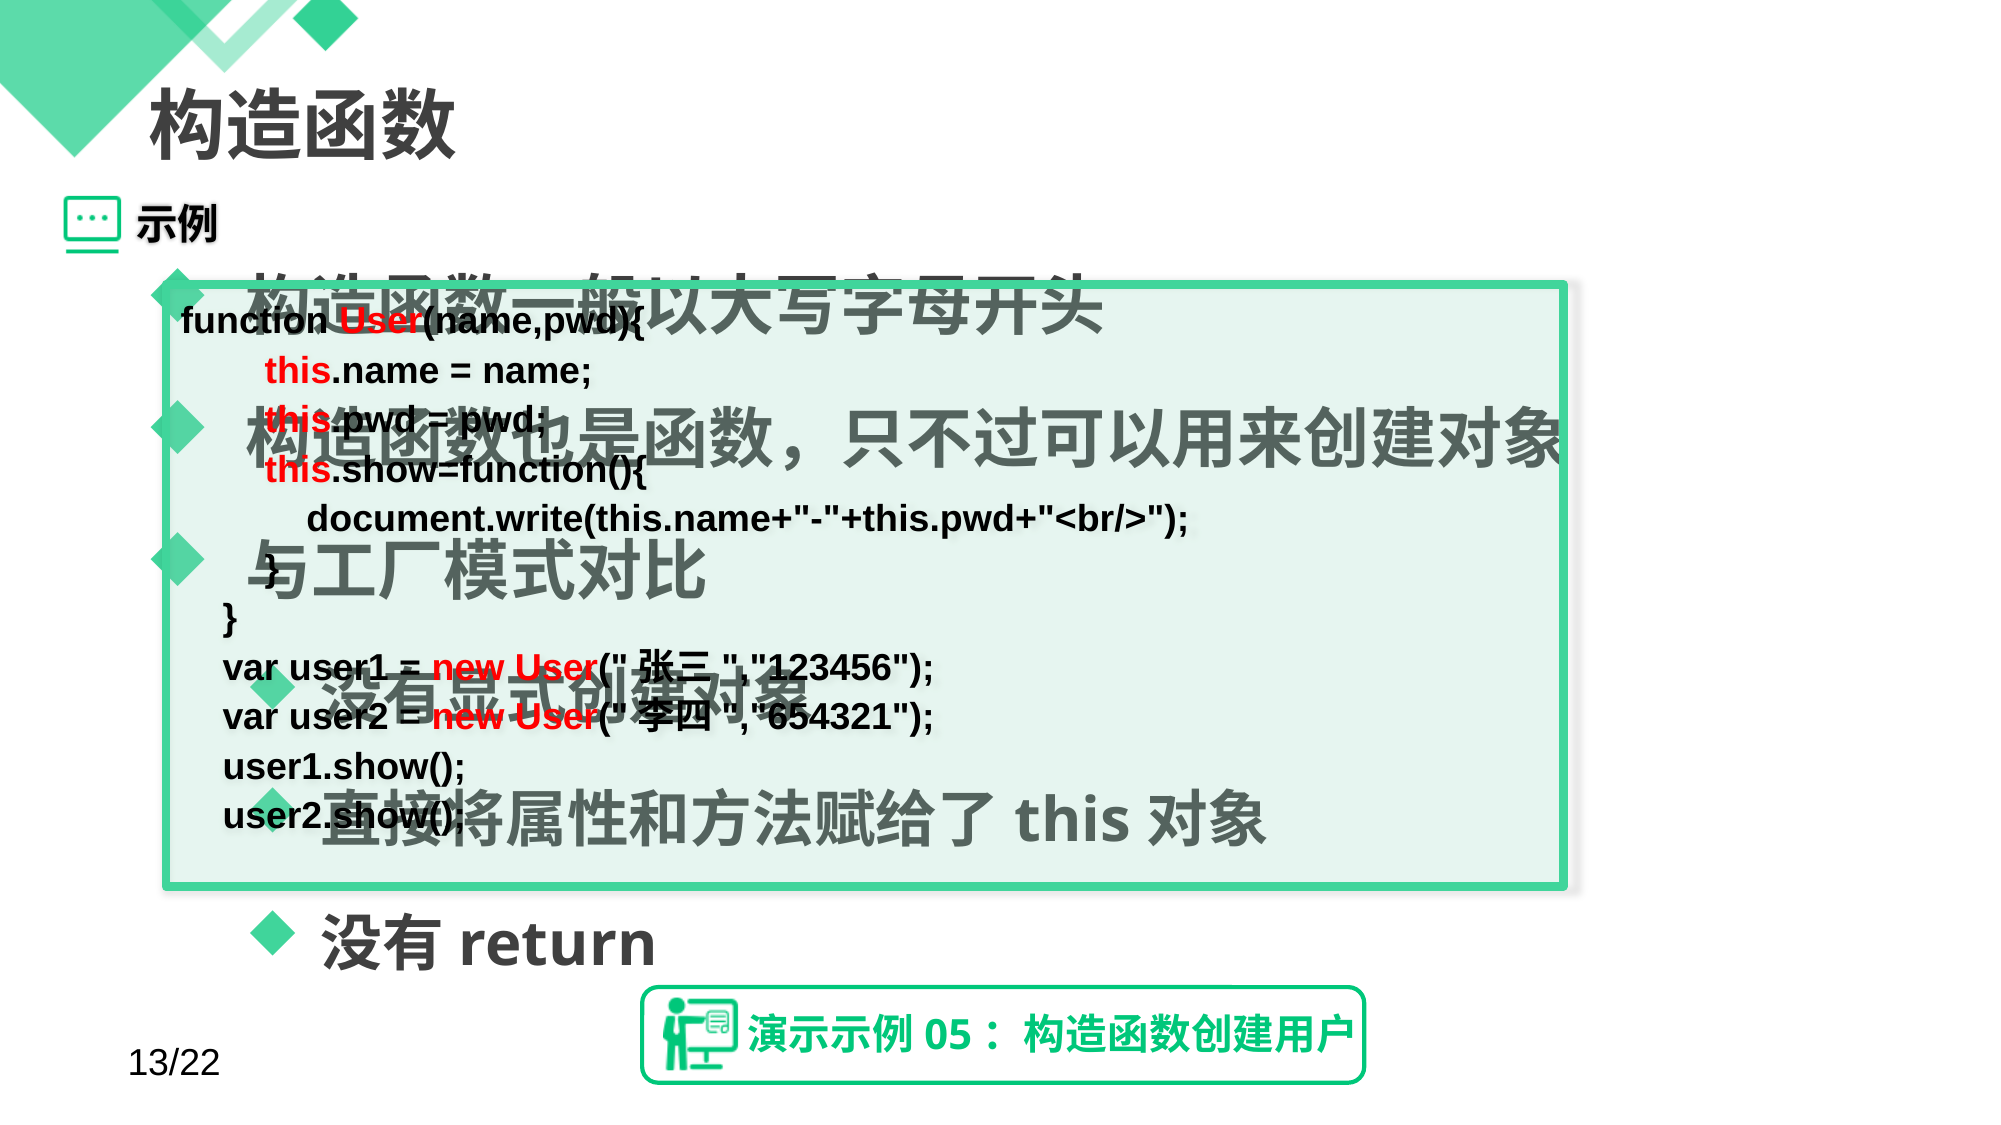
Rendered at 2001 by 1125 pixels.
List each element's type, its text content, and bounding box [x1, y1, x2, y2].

picture [0, 0, 2000, 1125]
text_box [641, 986, 1365, 1083]
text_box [58, 189, 236, 259]
text_box function User(name,pwd){ this.name = name; this.pwd = pwd; this.show=function(){ document.write(this.name+"-"+this.pwd+"<br/>"); } } var user1 = new User("张三","123456"); var user2 = new User("李四","654321"); user1.show(); user2.show(); [165, 284, 1564, 887]
list 构造函数一般以大写字母开头 构造函数也是函数，只不过可以用来创建对象 与工厂模式对比 没有显式创建对象 直接将属性和方法赋给了this对象 没有return [126, 214, 1880, 1006]
title 构造函数 [129, 45, 1692, 201]
